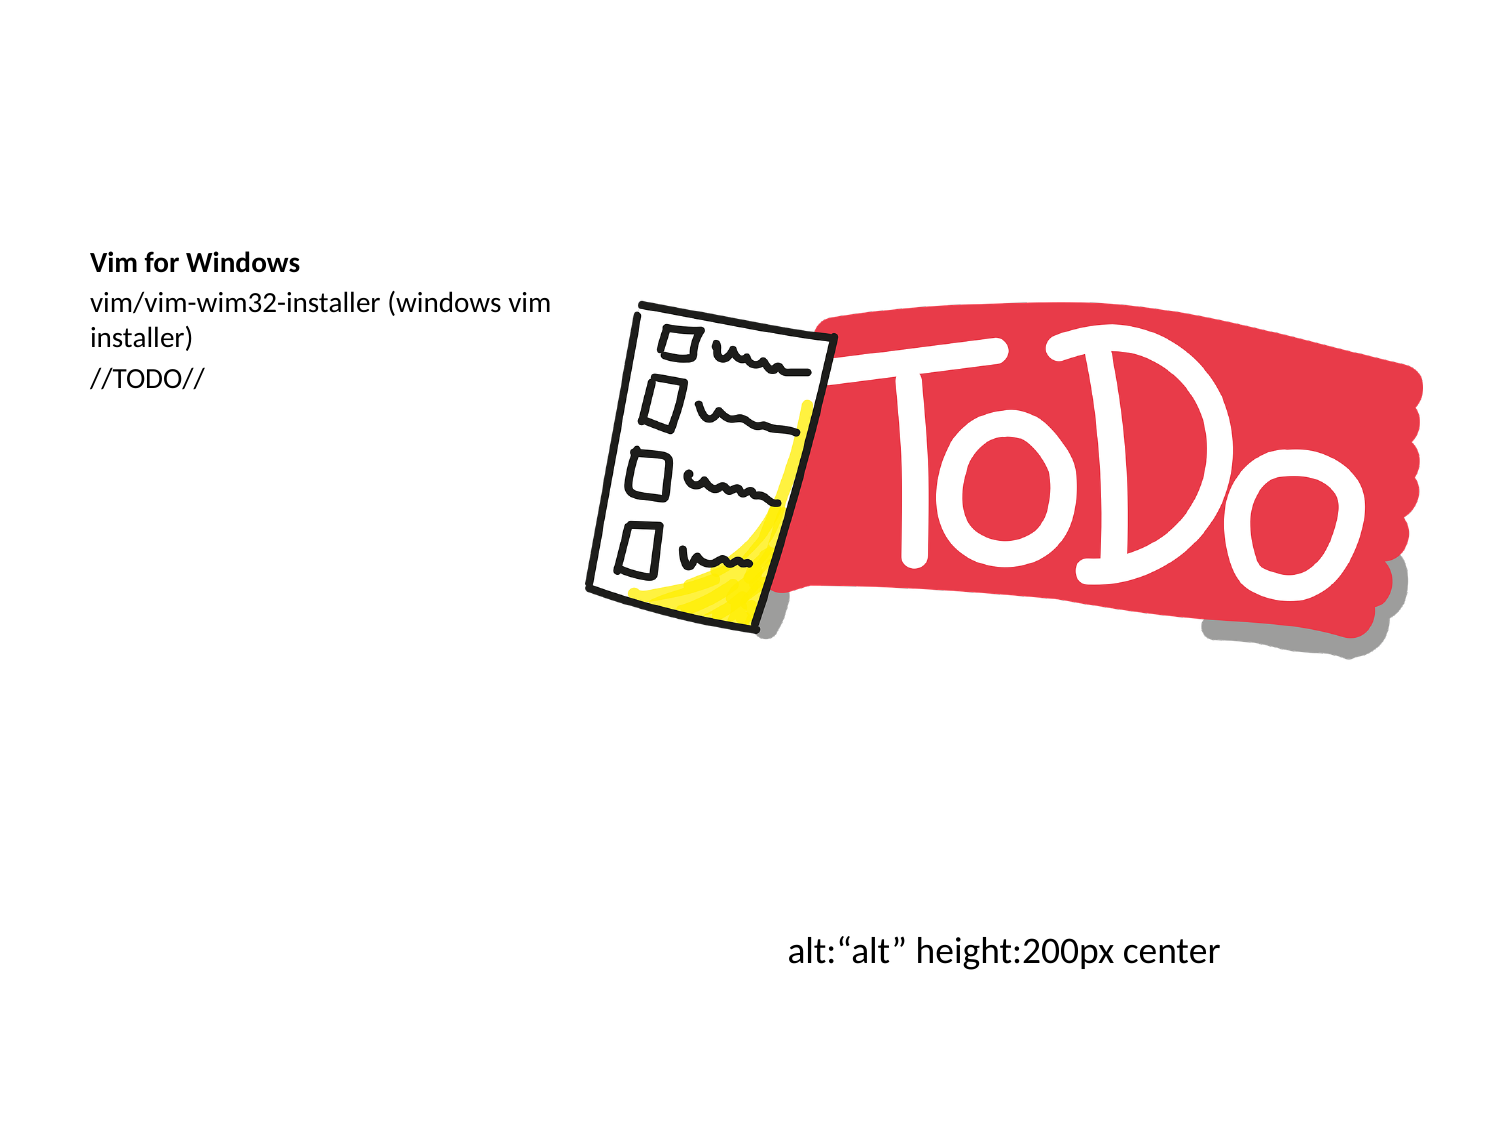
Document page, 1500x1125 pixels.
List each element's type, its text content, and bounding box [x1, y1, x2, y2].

picture [585, 270, 1424, 690]
list Vim for Windows vim/vim-wim32-installer (windows vim installer) //TODO// [75, 235, 569, 1005]
text_box alt:“alt” height:200px center [585, 918, 1423, 1003]
